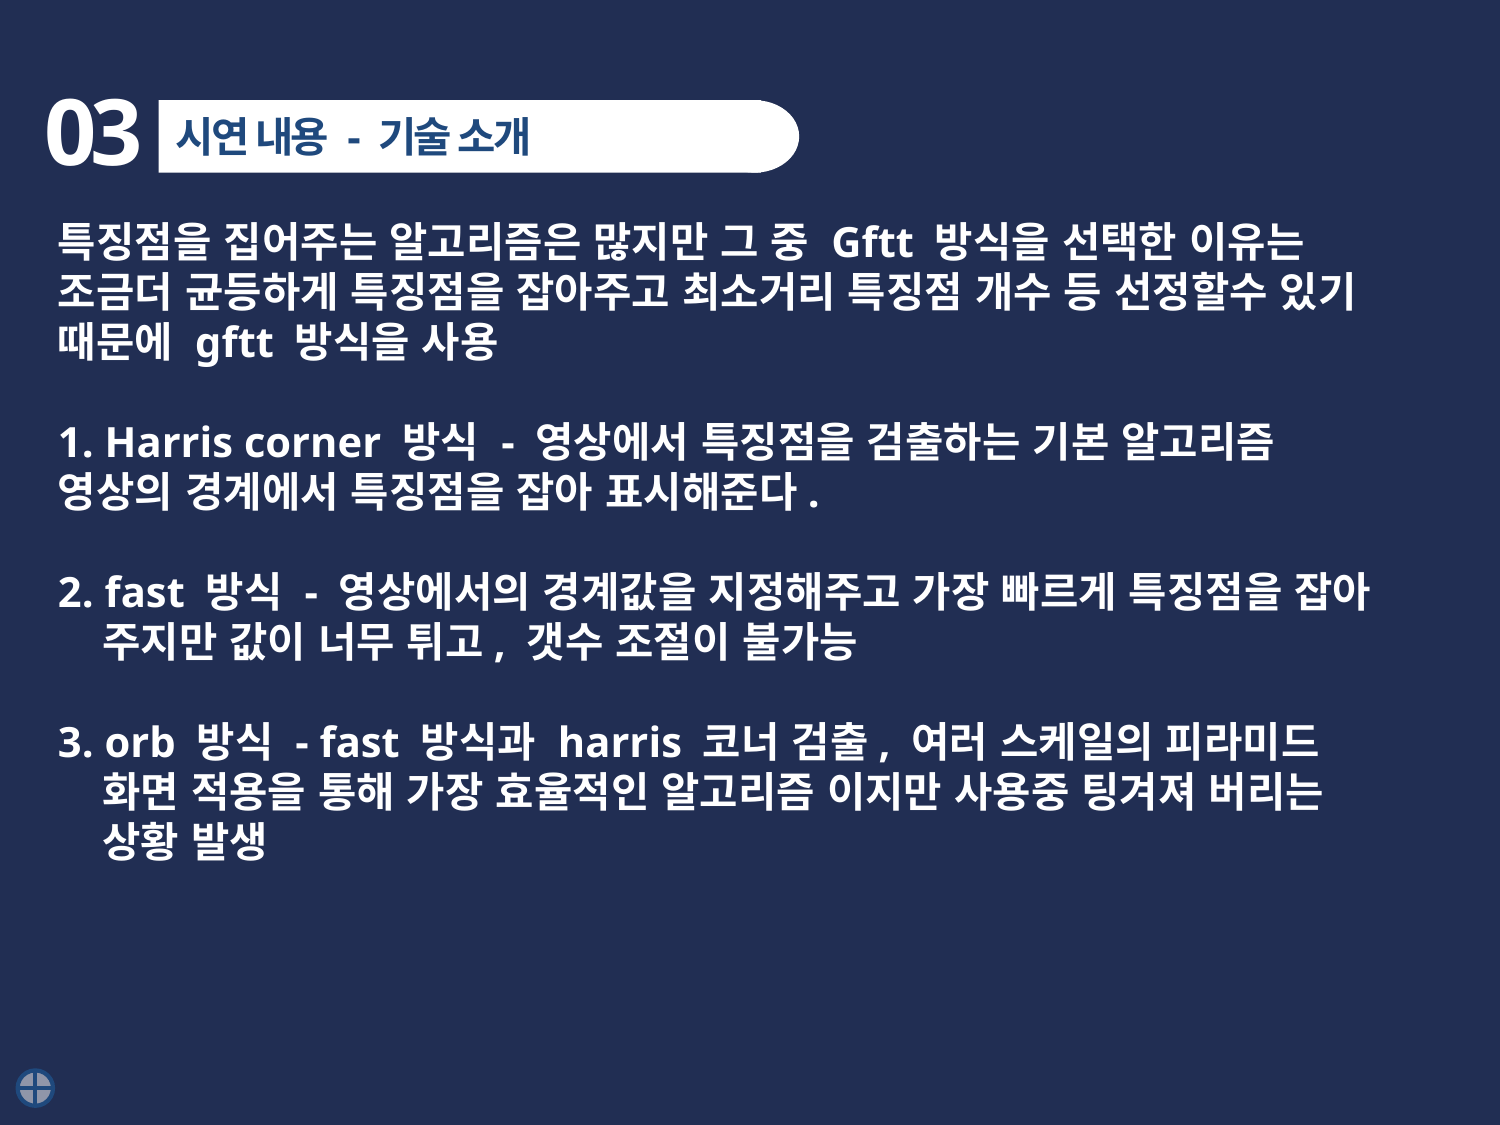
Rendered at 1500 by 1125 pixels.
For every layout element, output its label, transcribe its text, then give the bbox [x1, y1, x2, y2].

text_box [158, 99, 800, 173]
text_box 03 [29, 66, 195, 191]
text_box [15, 1068, 56, 1108]
text_box 특징점을 집어주는 알고리즘은 많지만 그 중 Gftt 방식을 선택한 이유는 조금더 균등하게 특징점을 잡아주고 최소거리 특징점 개수 등 선정할수 있기 때문에 gftt 방식을 사용 1. Harris corner 방식 - 영상에서 특징점을 검출하는 기본 알고리즘 영상의 경계에서 특징점을 잡아 표시해준다. 2. fast 방식 - 영상에서의 경계값을 지정해주고 가장 빠르게 특징점을 잡아 주지만 값이 너무 튀고, 갯수 조절이 불가능 3. orb 방식 - fast 방식과 harris 코너 검출, 여러 스케일의 피라미드 화면 적용을 통해 가장 효율적인 알고리즘 이지만 사용중 팅겨져 버리는 상황 발생 [43, 208, 1390, 874]
